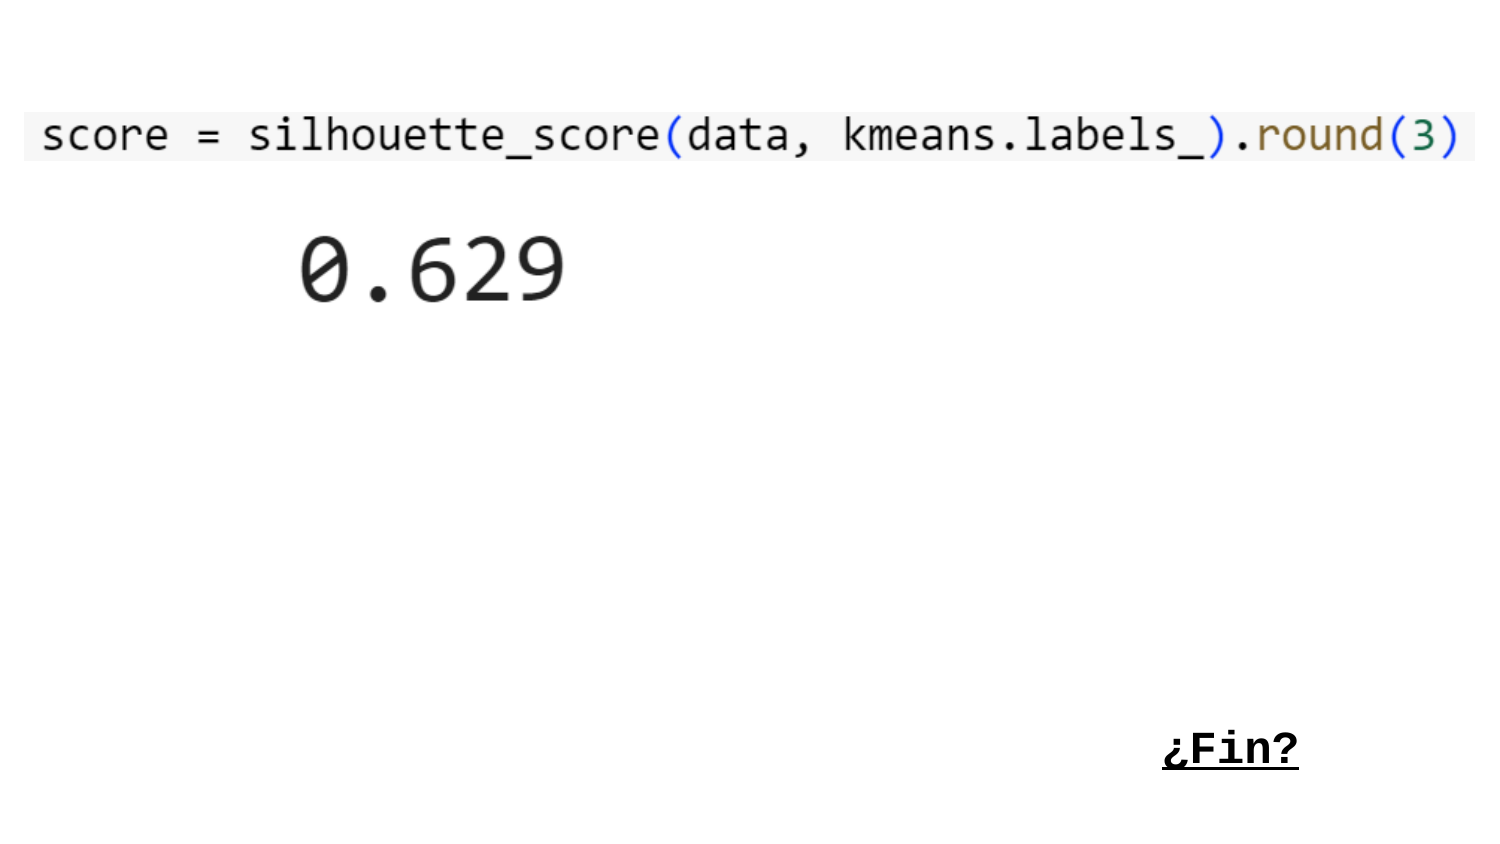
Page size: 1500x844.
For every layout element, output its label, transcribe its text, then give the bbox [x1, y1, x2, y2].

picture [24, 112, 1476, 161]
picture [262, 197, 612, 337]
text_box ¿Fin? [1021, 674, 1440, 766]
